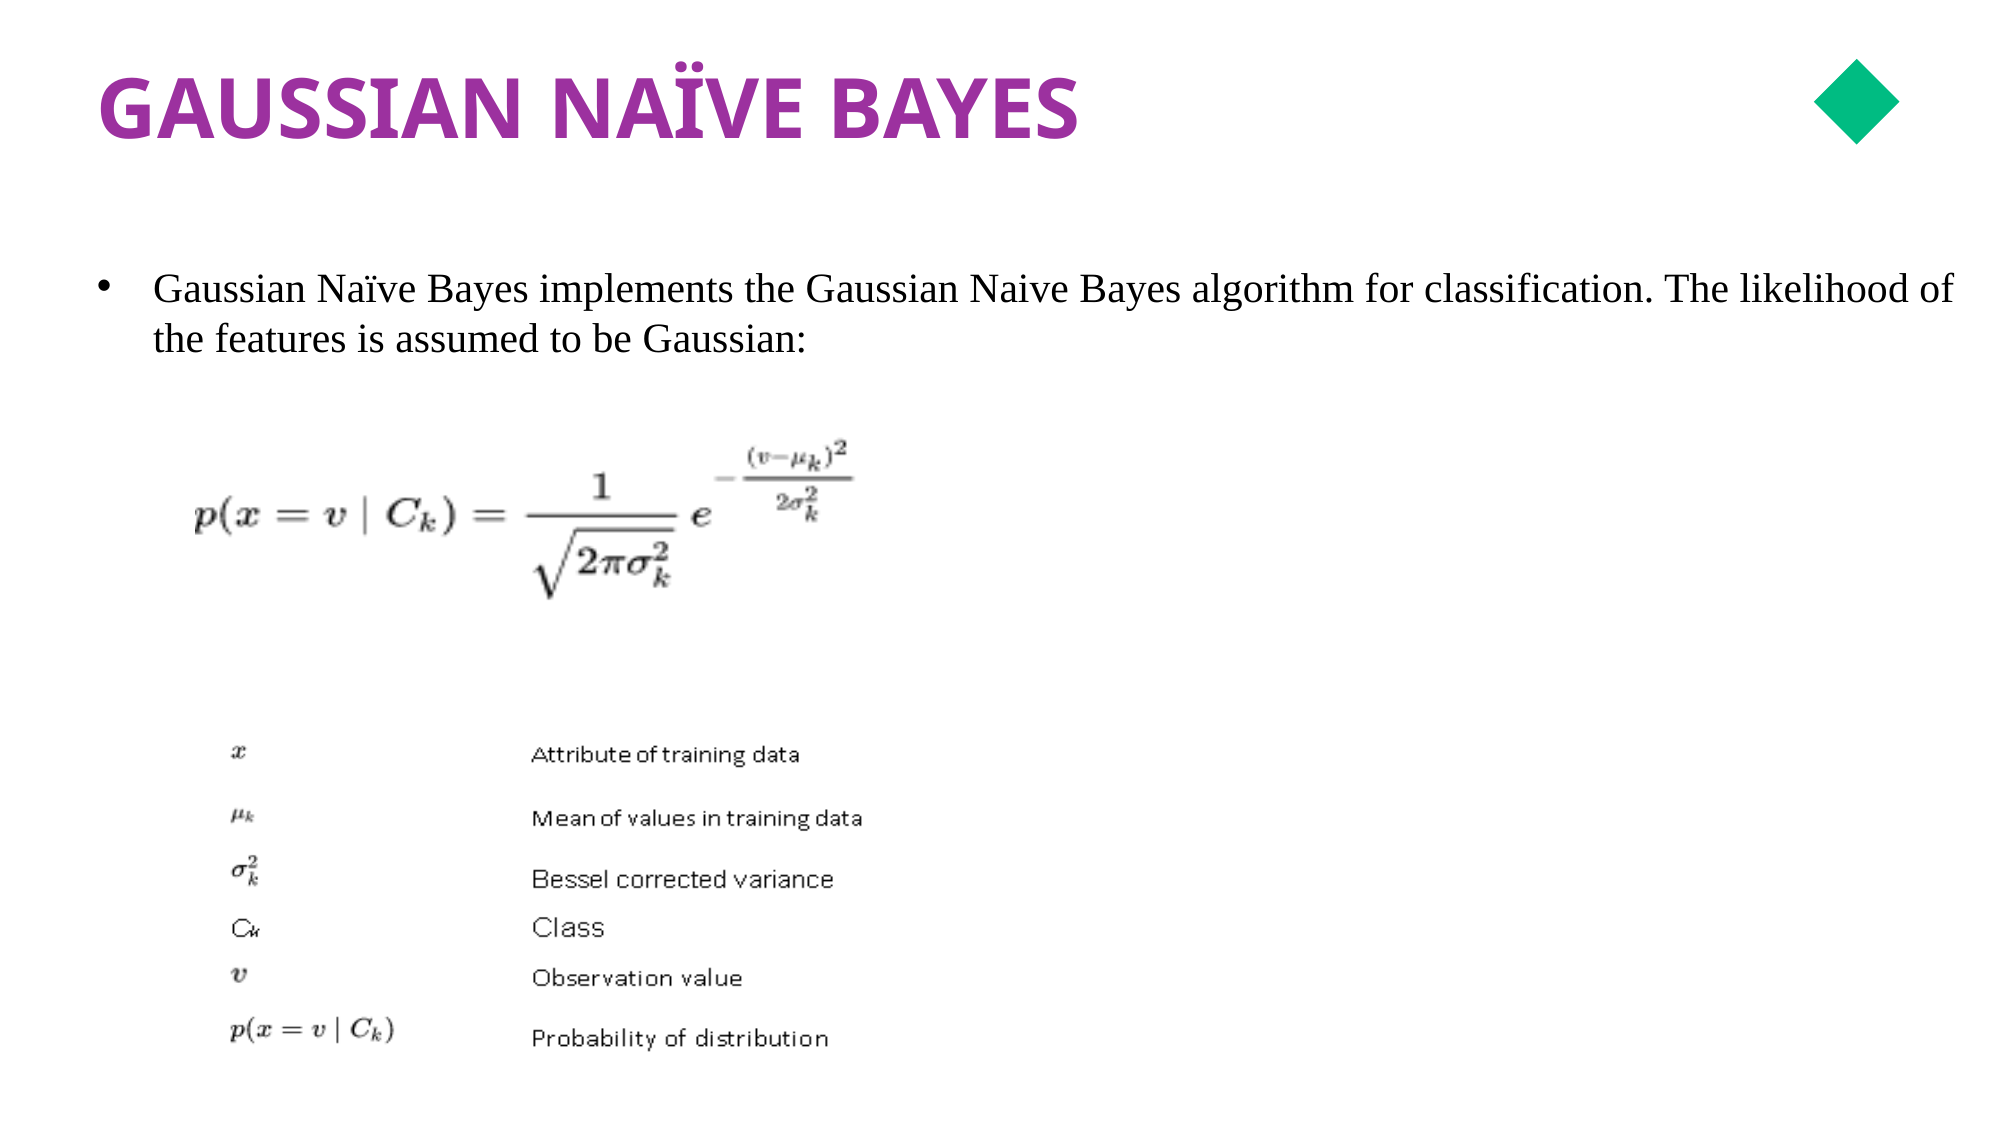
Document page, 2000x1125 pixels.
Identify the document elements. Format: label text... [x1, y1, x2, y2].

picture [190, 719, 867, 1076]
text_box GAUSSIAN NAÏVE BAYES [96, 67, 1547, 230]
picture [195, 436, 867, 605]
text_box Gaussian Naïve Bayes implements the Gaussian Naive Bayes algorithm for classification. The likelihood of the features is assumed to be Gaussian: [96, 252, 1964, 1095]
